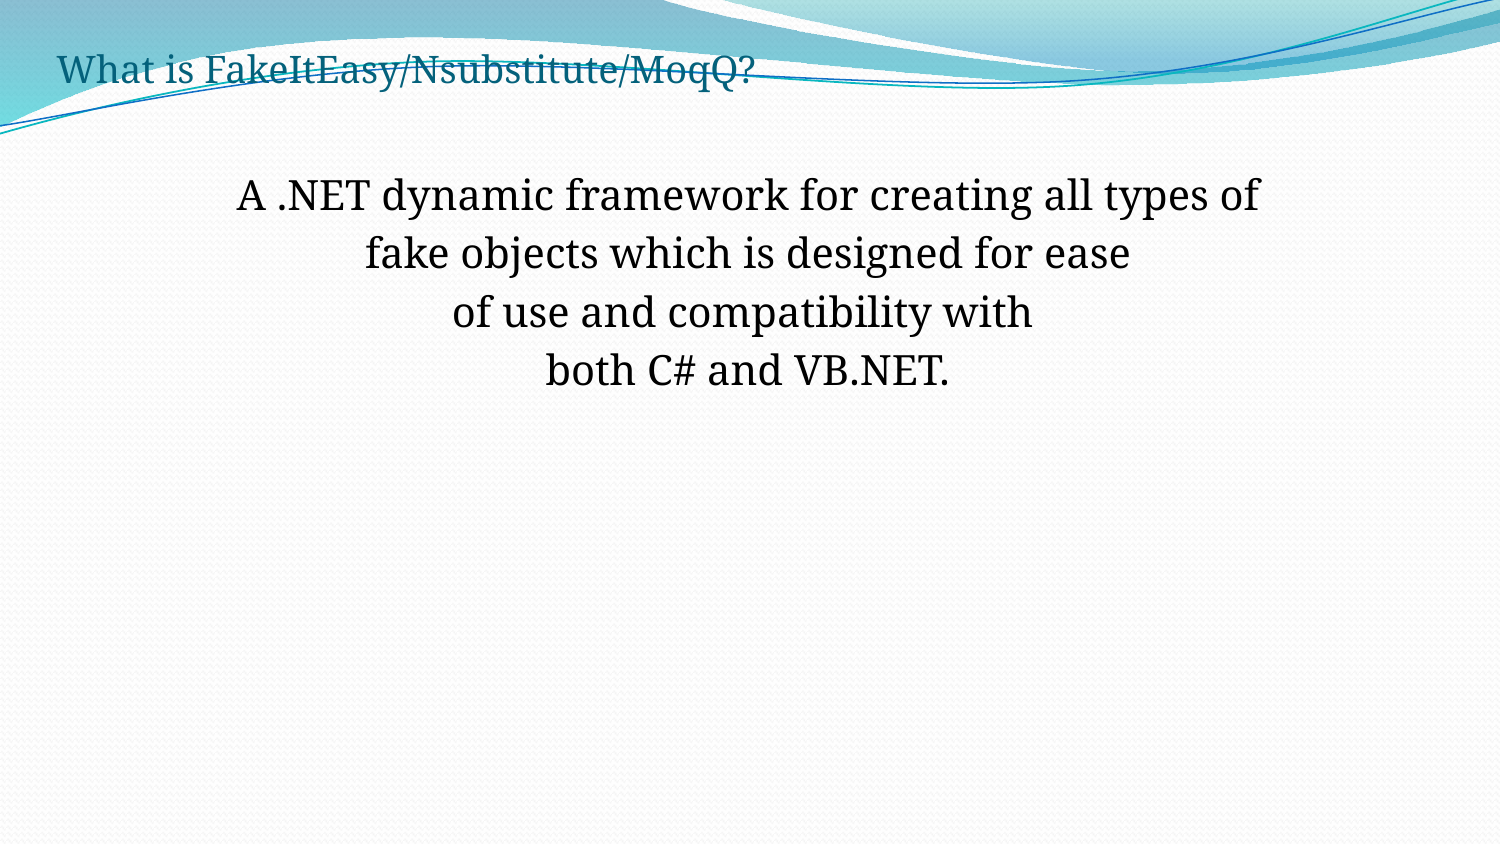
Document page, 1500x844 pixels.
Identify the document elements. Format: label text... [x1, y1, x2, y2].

list A .NET dynamic framework for creating all types of fake objects which is designed for ease of use and compatibility with both C# and VB.NET. [36, 161, 1460, 683]
list What is FakeItEasy/Nsubstitute/MoqQ? [41, 37, 1460, 99]
